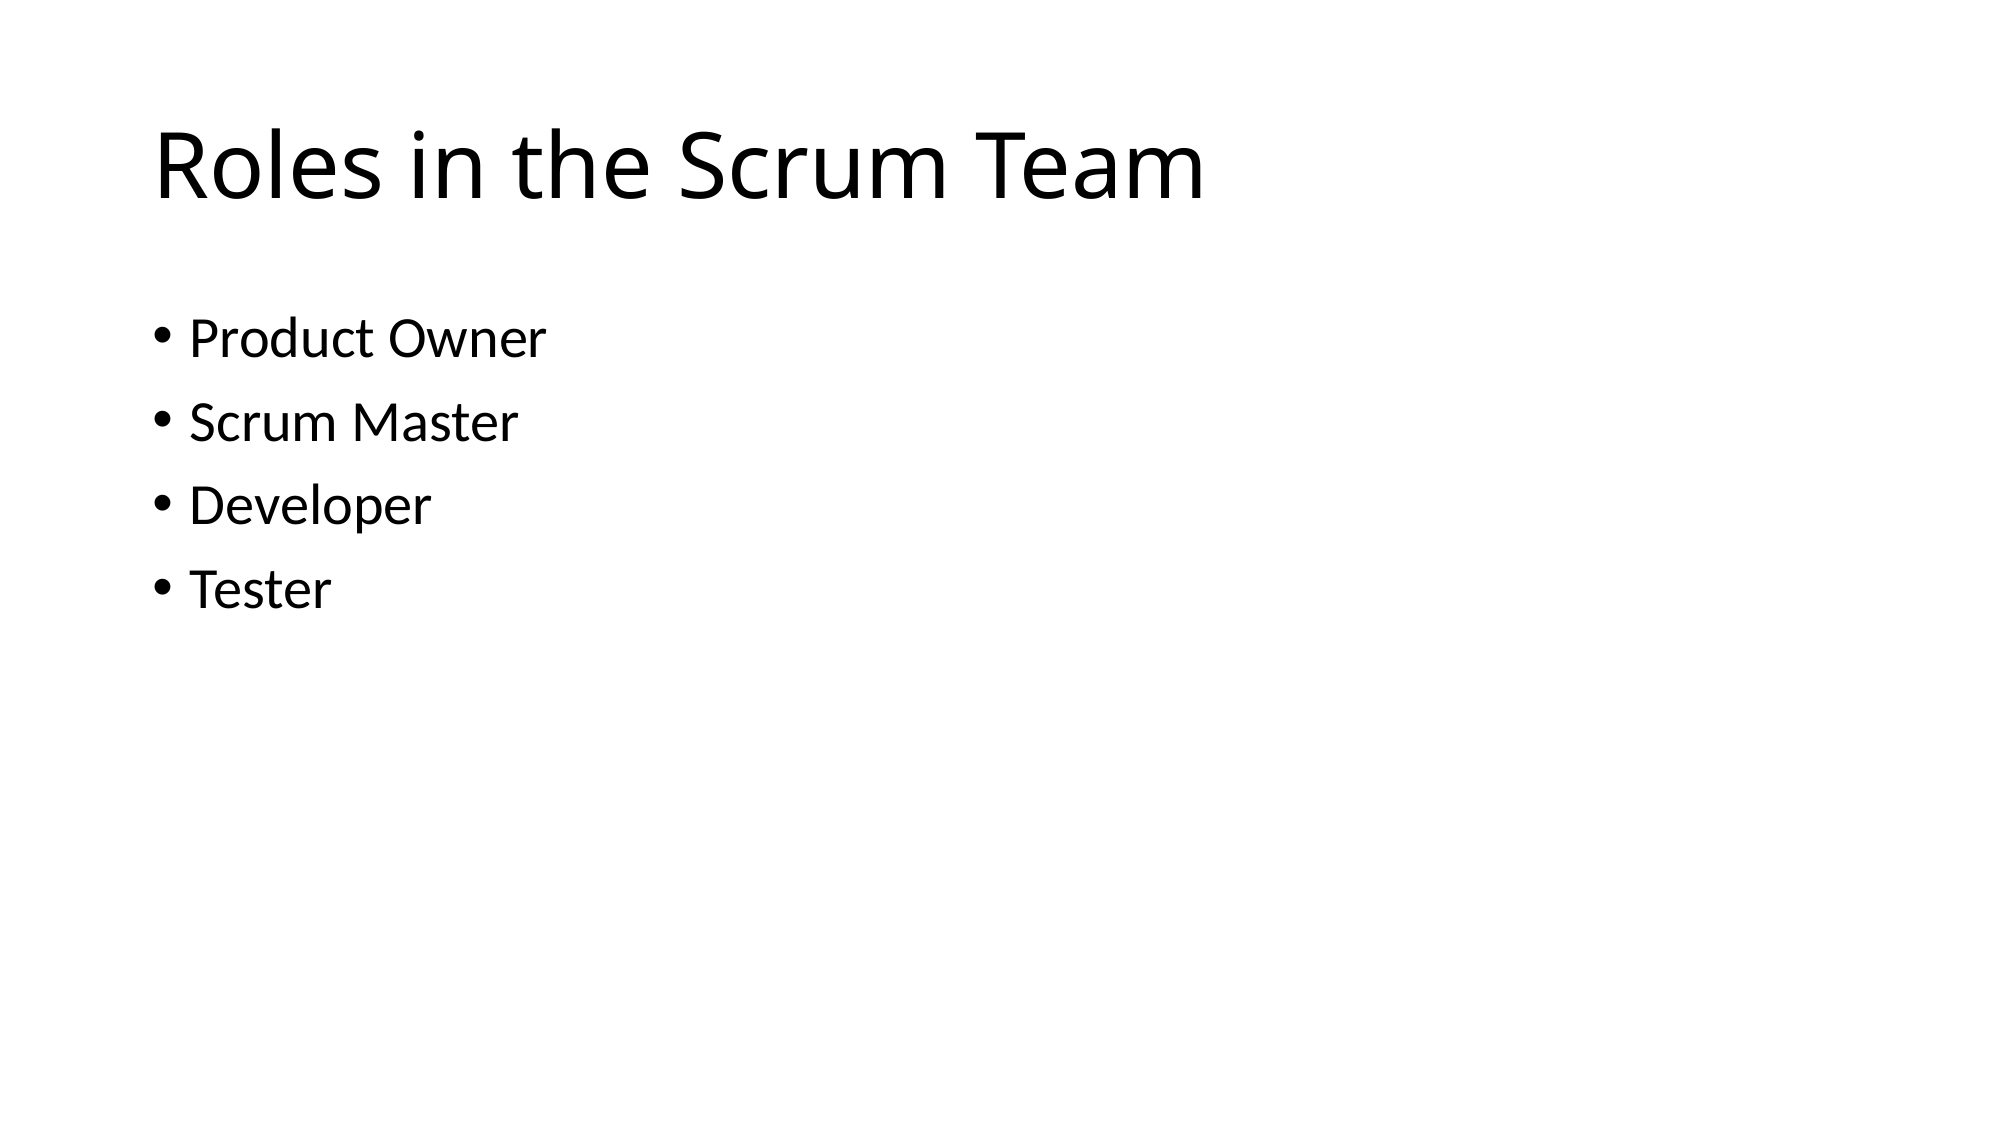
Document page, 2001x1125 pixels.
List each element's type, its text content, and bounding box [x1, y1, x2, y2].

title Roles in the Scrum Team [137, 59, 1863, 278]
list Product Owner Scrum Master Developer Tester [137, 299, 1863, 1014]
